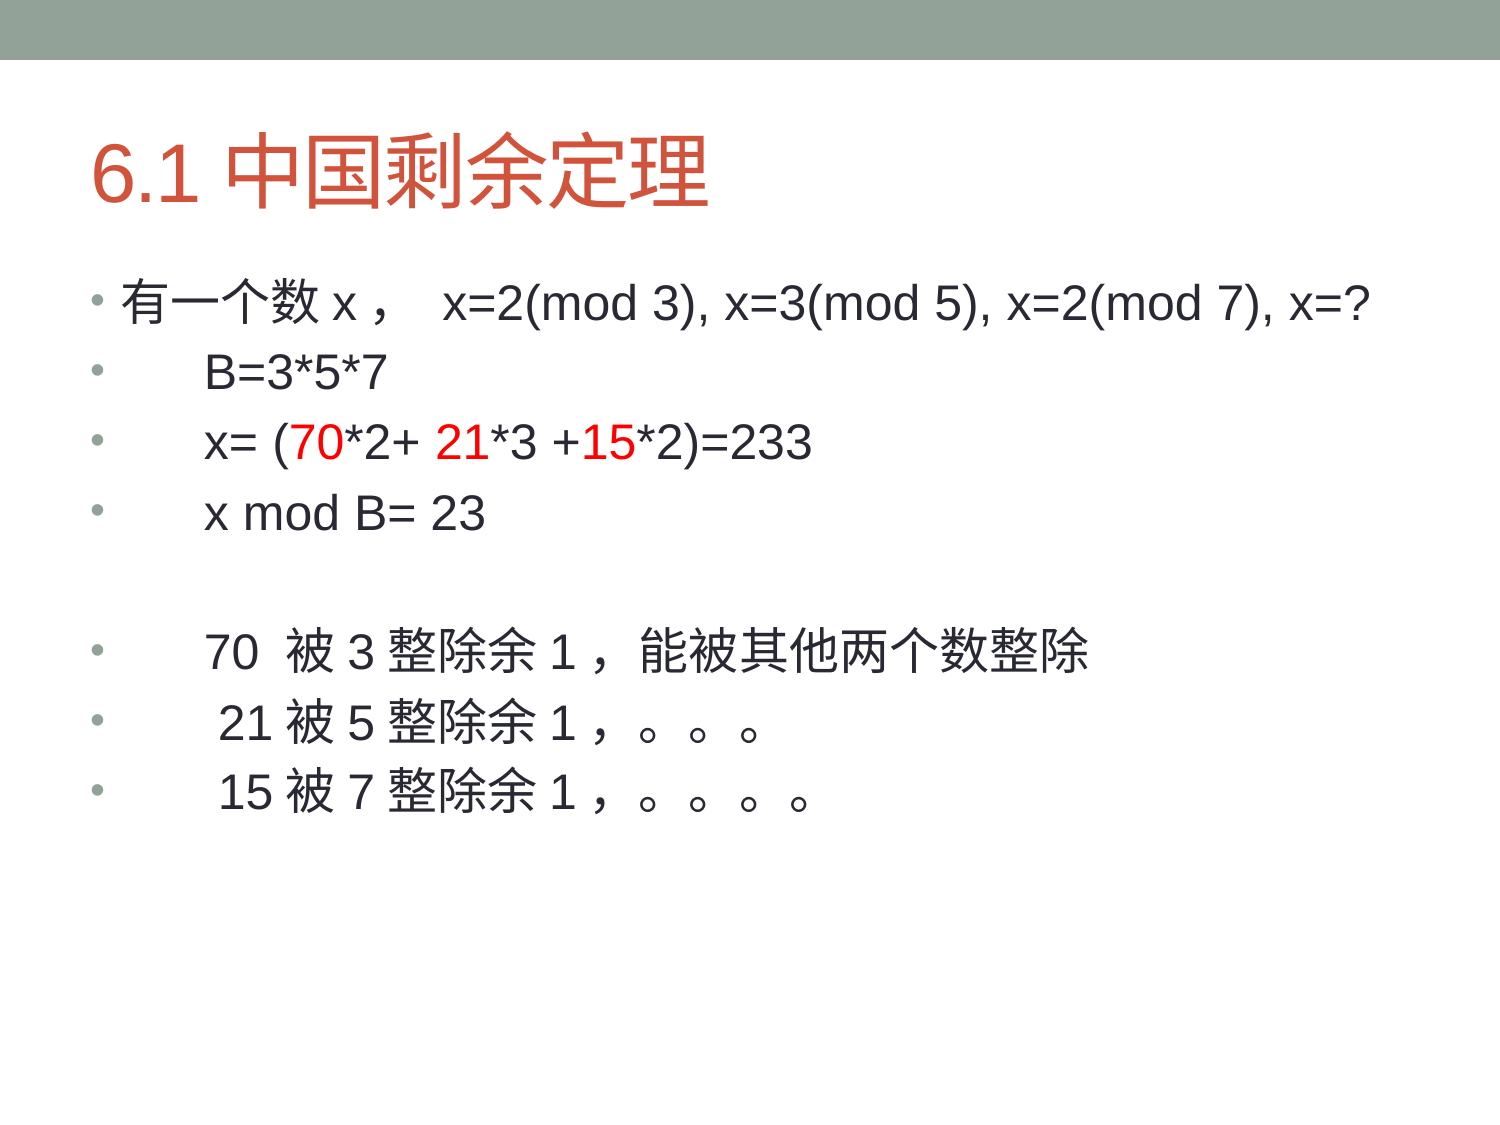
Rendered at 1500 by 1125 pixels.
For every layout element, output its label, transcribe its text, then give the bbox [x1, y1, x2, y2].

list 有一个数x， x=2(mod 3), x=3(mod 5), x=2(mod 7), x=? B=3*5*7 x= (70*2+ 21*3 +15*2)=233 x mod B= 23 70 被3整除余1，能被其他两个数整除 21被5整除余1，。。。 15被7整除余1，。。。。 [75, 262, 1425, 1063]
title 6.1中国剩余定理 [75, 87, 1425, 250]
